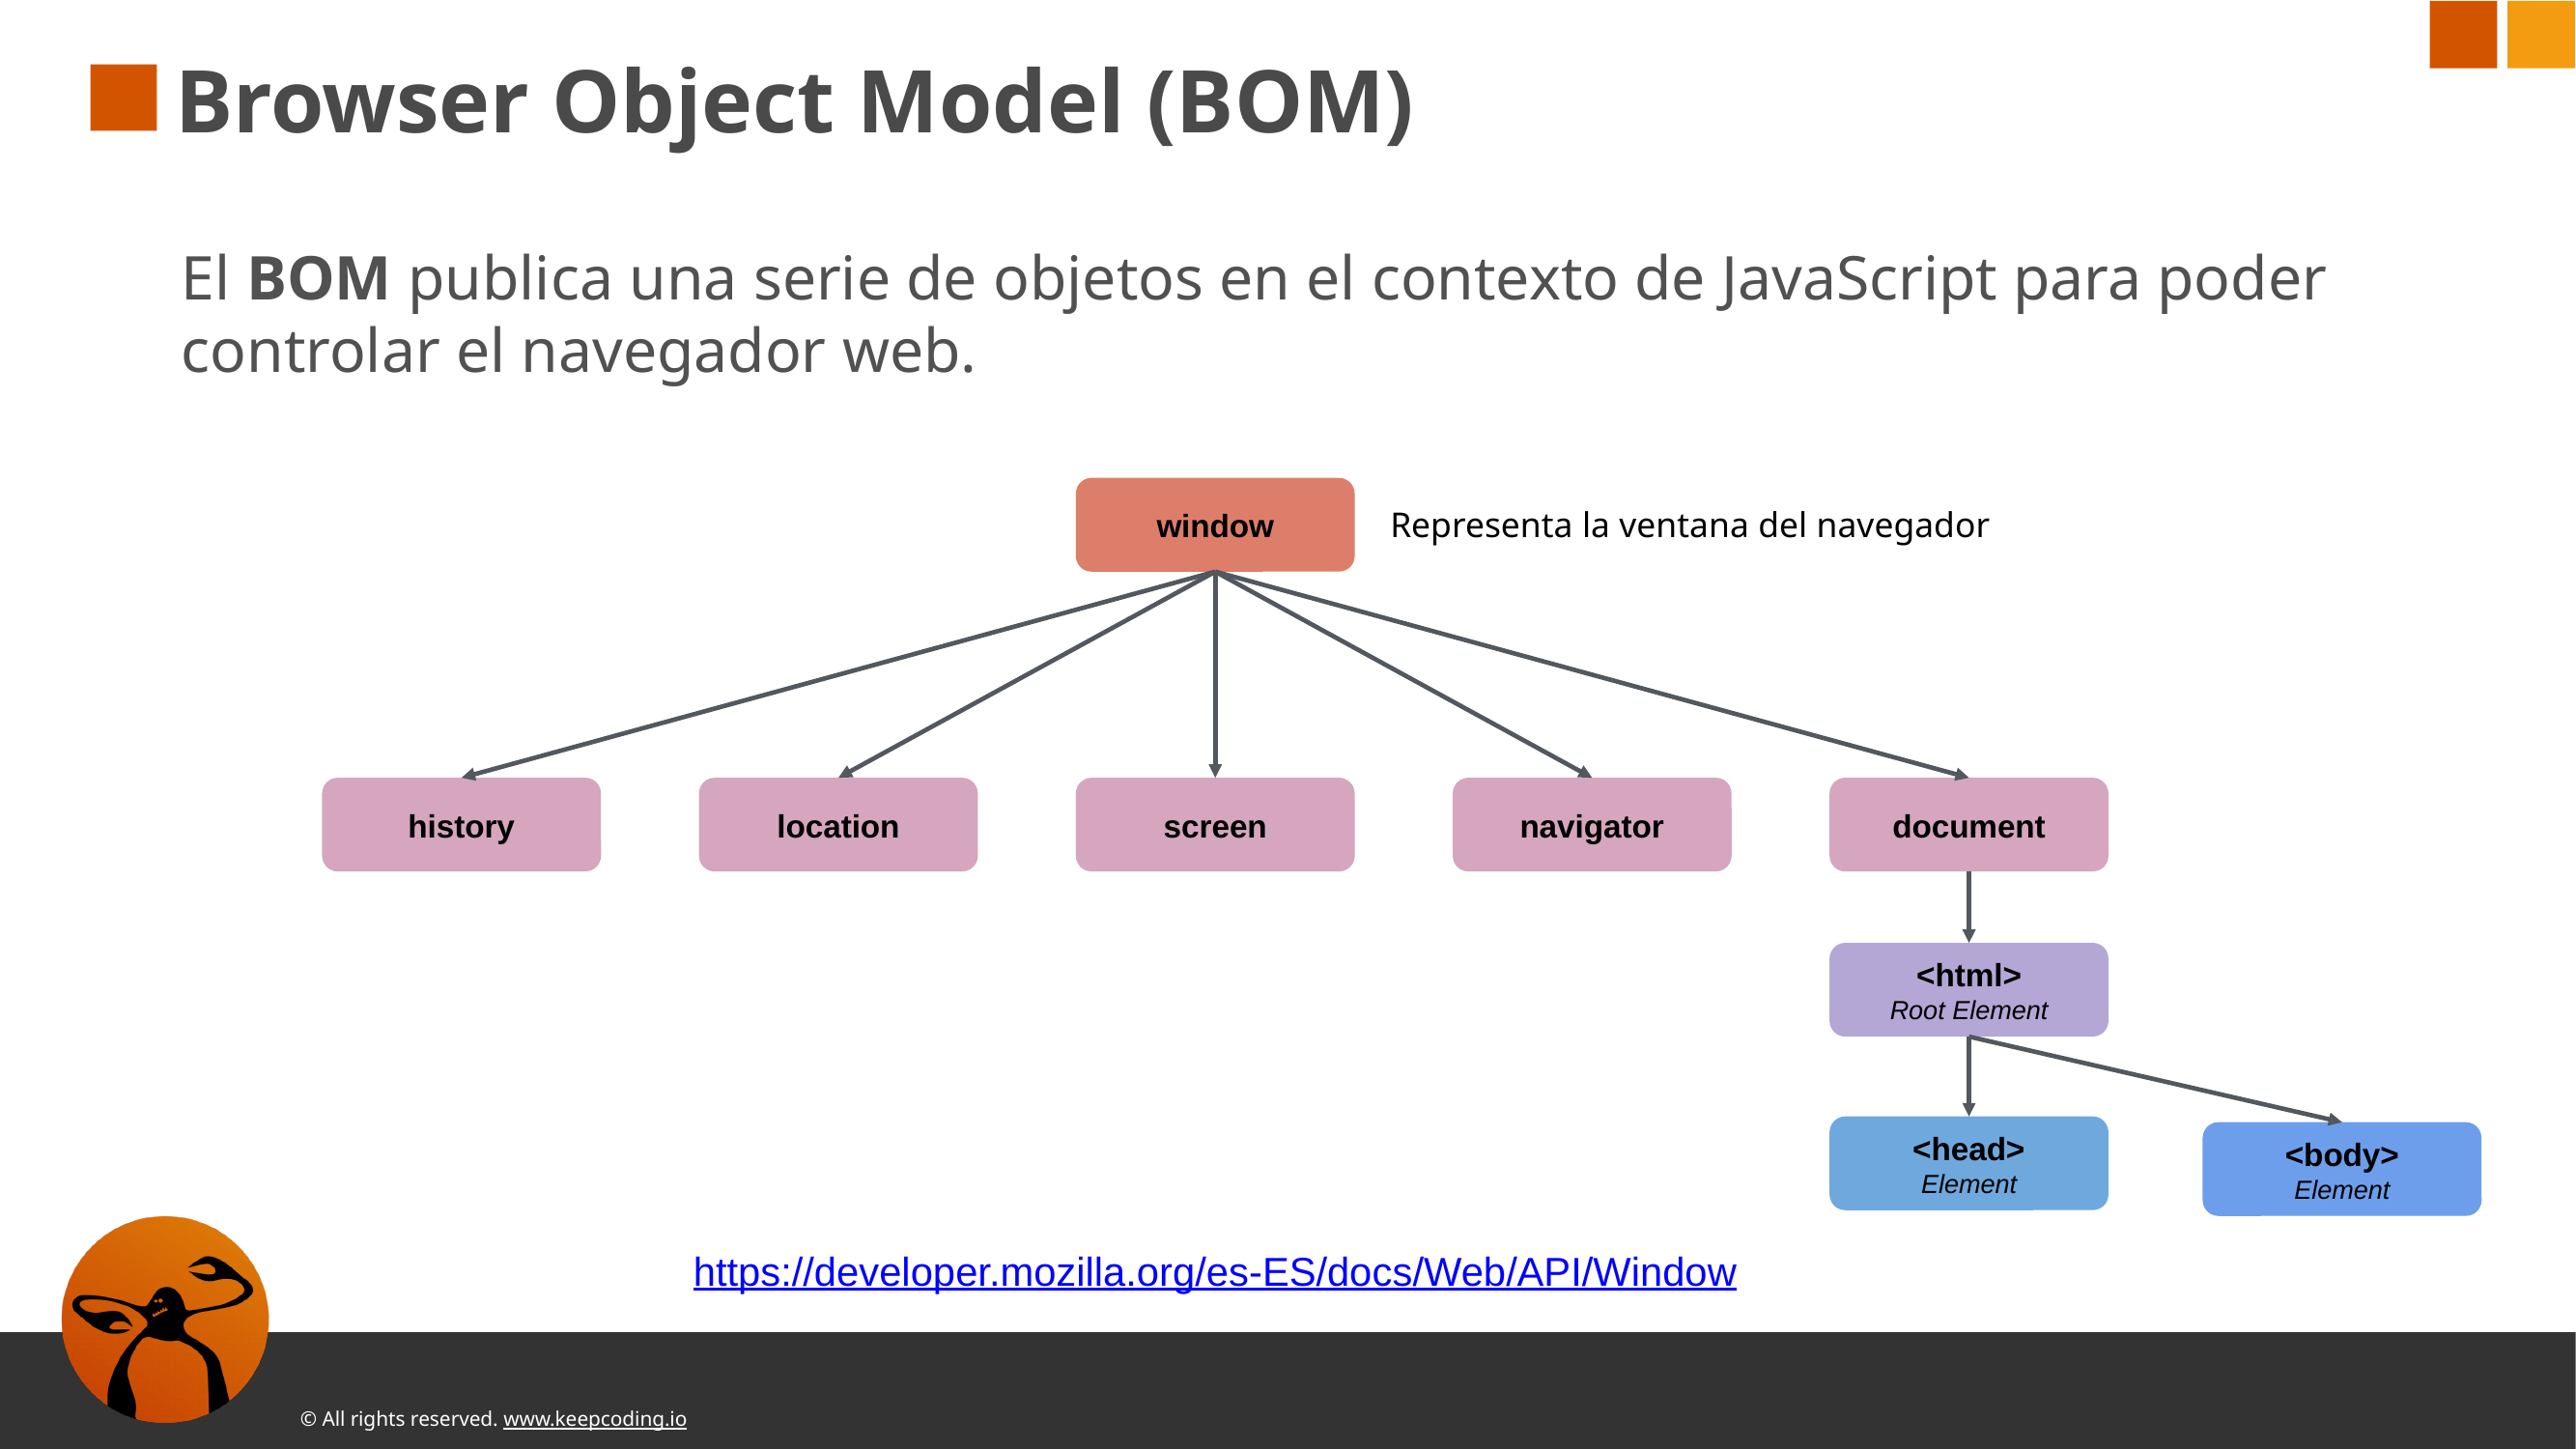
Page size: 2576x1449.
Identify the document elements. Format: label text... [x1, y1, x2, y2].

text_box screen [1075, 789, 1355, 872]
text_box Representa la ventana del navegador [1375, 489, 2144, 559]
title Browser Object Model (BOM) [166, 38, 2375, 160]
text_box navigator [1453, 787, 1732, 872]
text_box El BOM publica una serie de objetos en el contexto de JavaScript para poder controlar el navegador web. [166, 224, 2482, 399]
text_box document [1829, 778, 2109, 872]
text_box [461, 571, 836, 779]
text_box <body> Element [2202, 1122, 2482, 1216]
text_box window [1075, 477, 1355, 569]
text_box <head> Element [1829, 1116, 2109, 1210]
text_box <html> Root Element [1829, 943, 2109, 1037]
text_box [837, 571, 1211, 779]
picture [0, 1157, 424, 1449]
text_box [1968, 1036, 2343, 1122]
text_box location [698, 787, 978, 872]
text_box history [322, 778, 602, 872]
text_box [1214, 571, 1969, 779]
text_box https://developer.mozilla.org/es-ES/docs/Web/API/Window [547, 1231, 1883, 1309]
